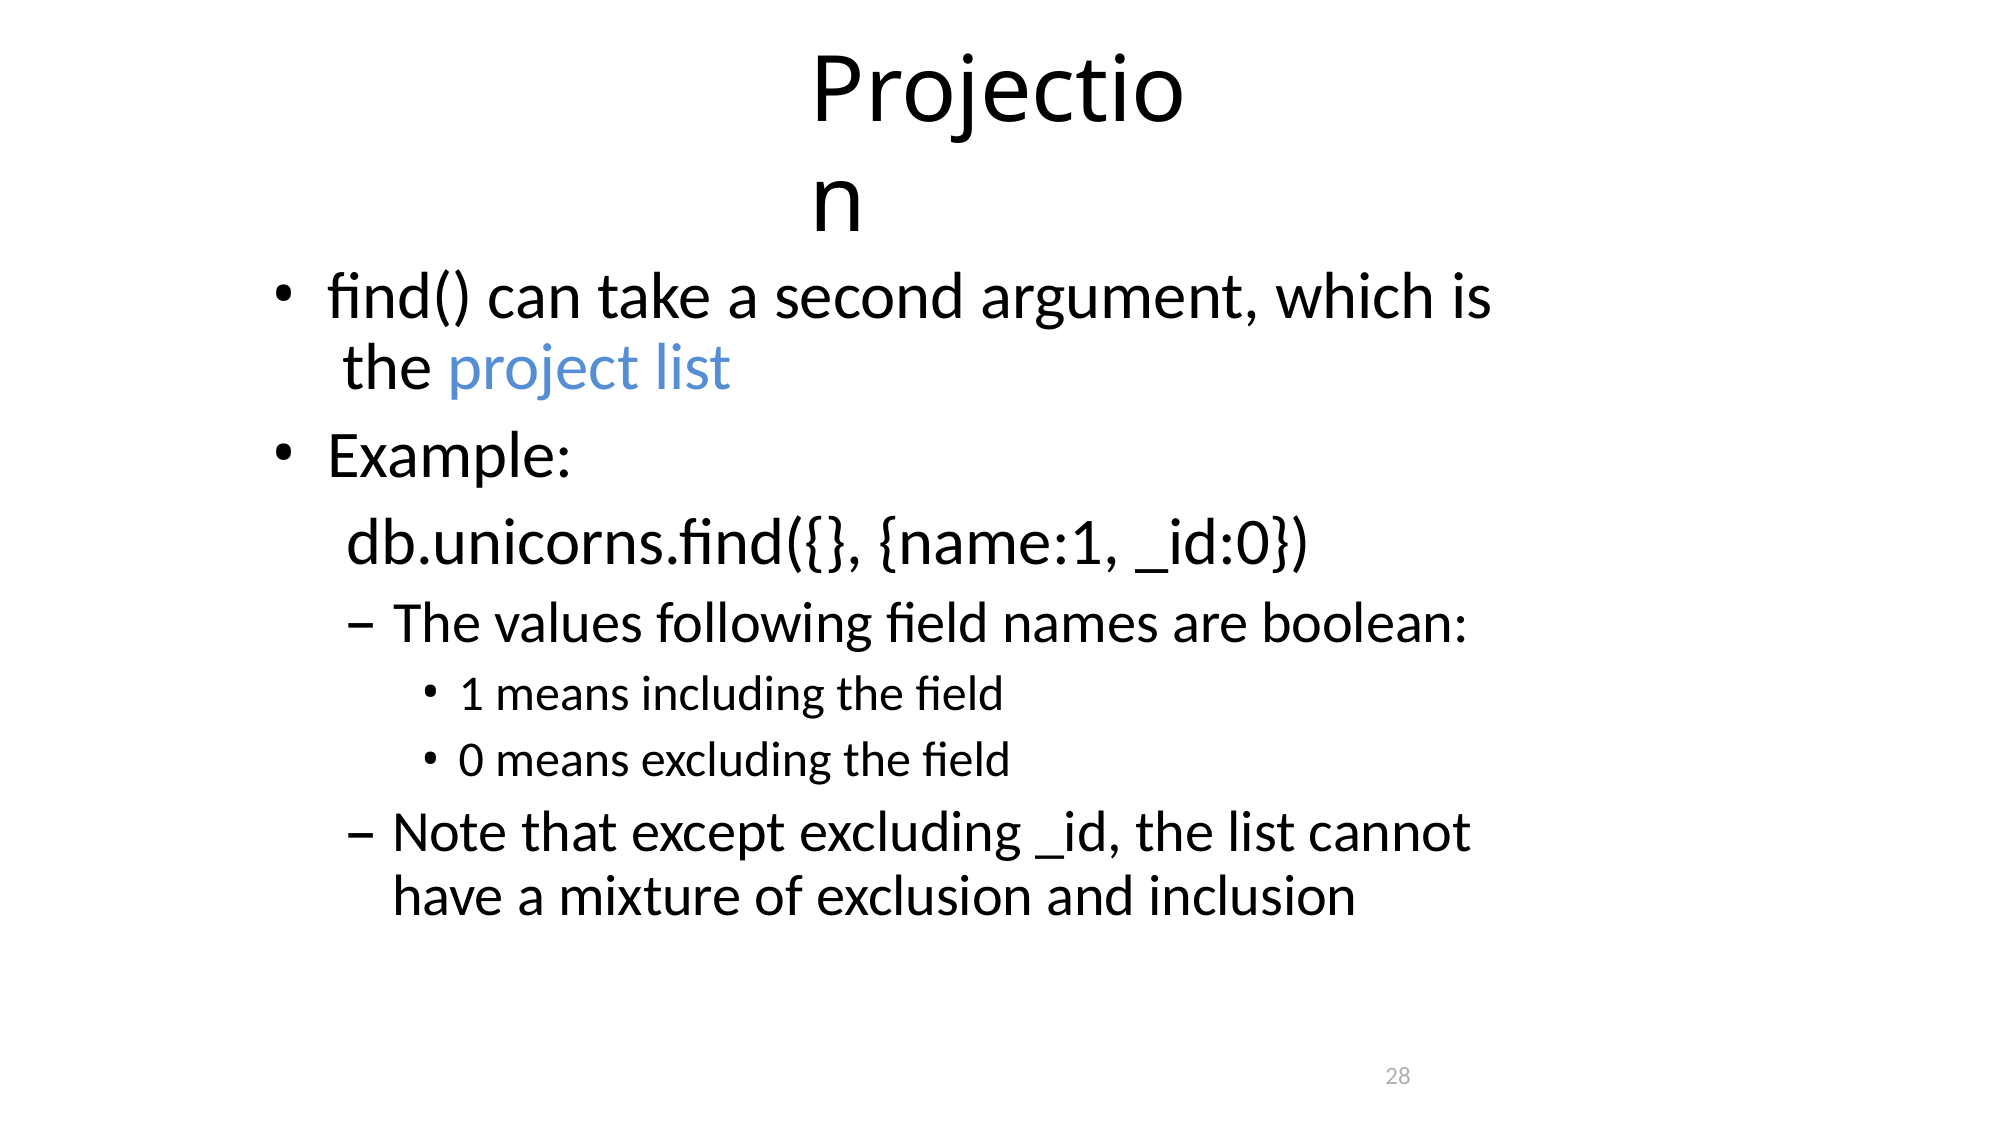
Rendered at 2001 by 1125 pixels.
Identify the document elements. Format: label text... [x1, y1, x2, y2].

slide_number 28 [1379, 927, 1418, 1125]
text_box find() can take a second argument, which is the project list Example: db.unicorns.find({}, {name:1, _id:0}) The values following field names are boolean: 1 means including the field 0 means excluding the field Note that except excluding _id, the list cannot have a mixture of exclusion and inclusion [269, 248, 1503, 927]
title Projection [807, 27, 1194, 248]
